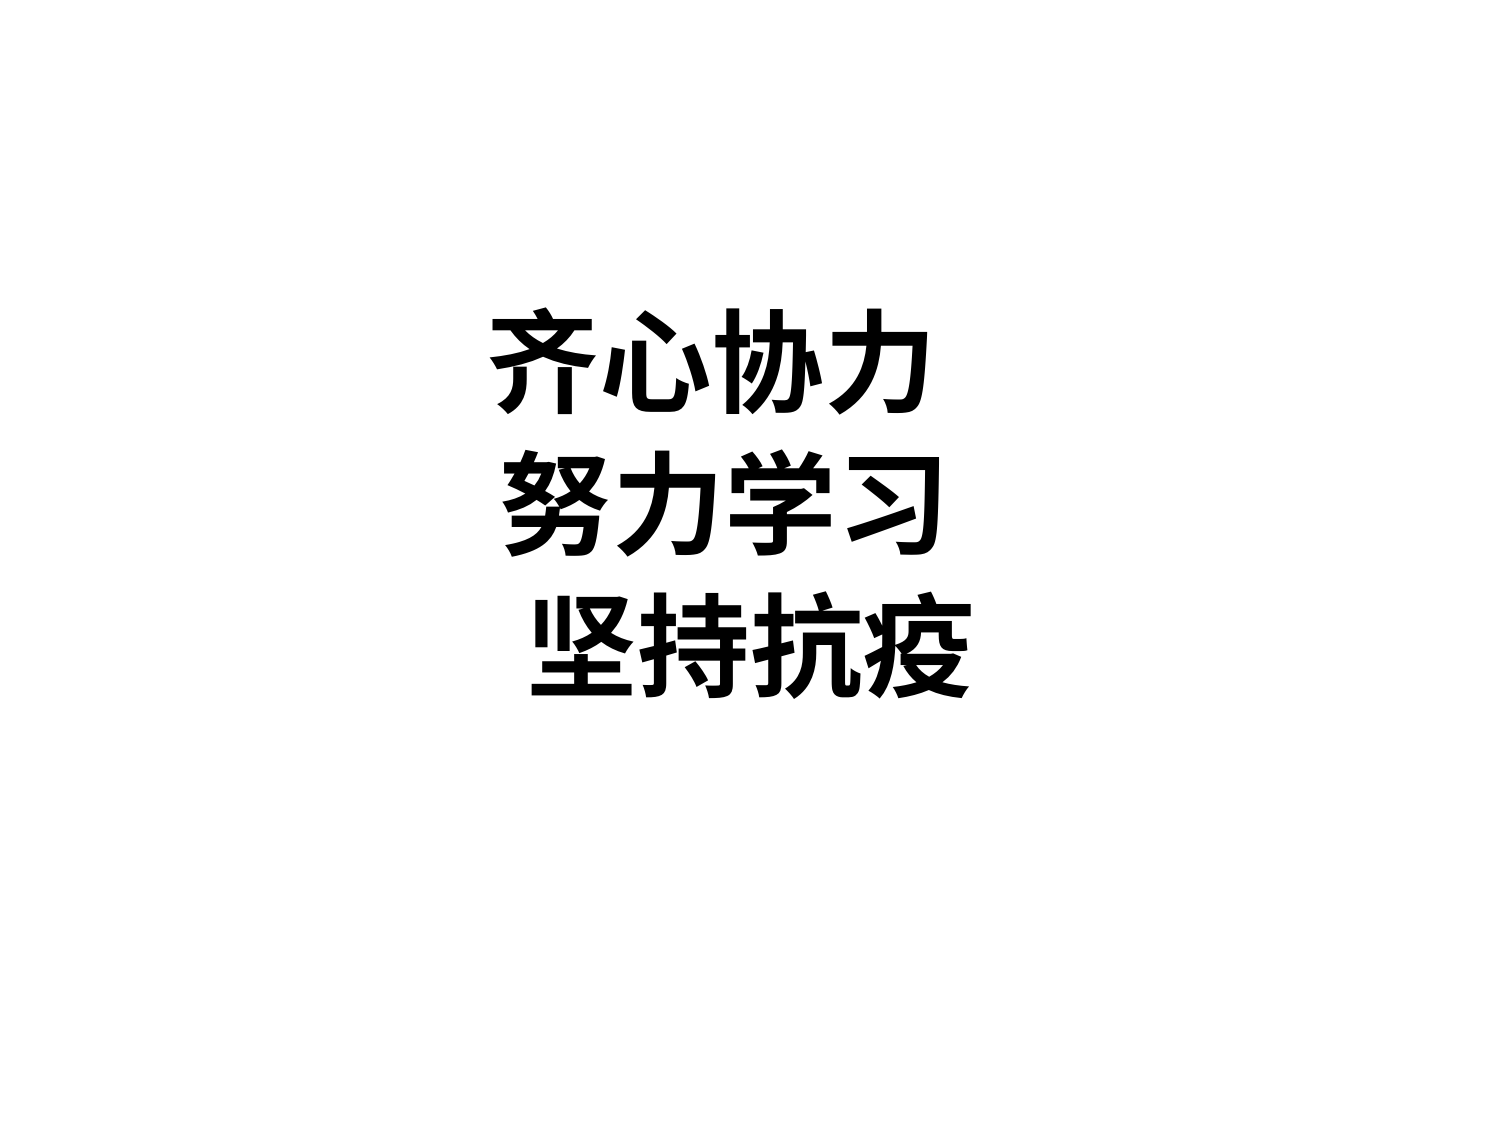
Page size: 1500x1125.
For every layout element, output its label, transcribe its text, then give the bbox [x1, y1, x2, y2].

list 齐心协力 努力学习 坚持抗疫 [103, 299, 1397, 1014]
